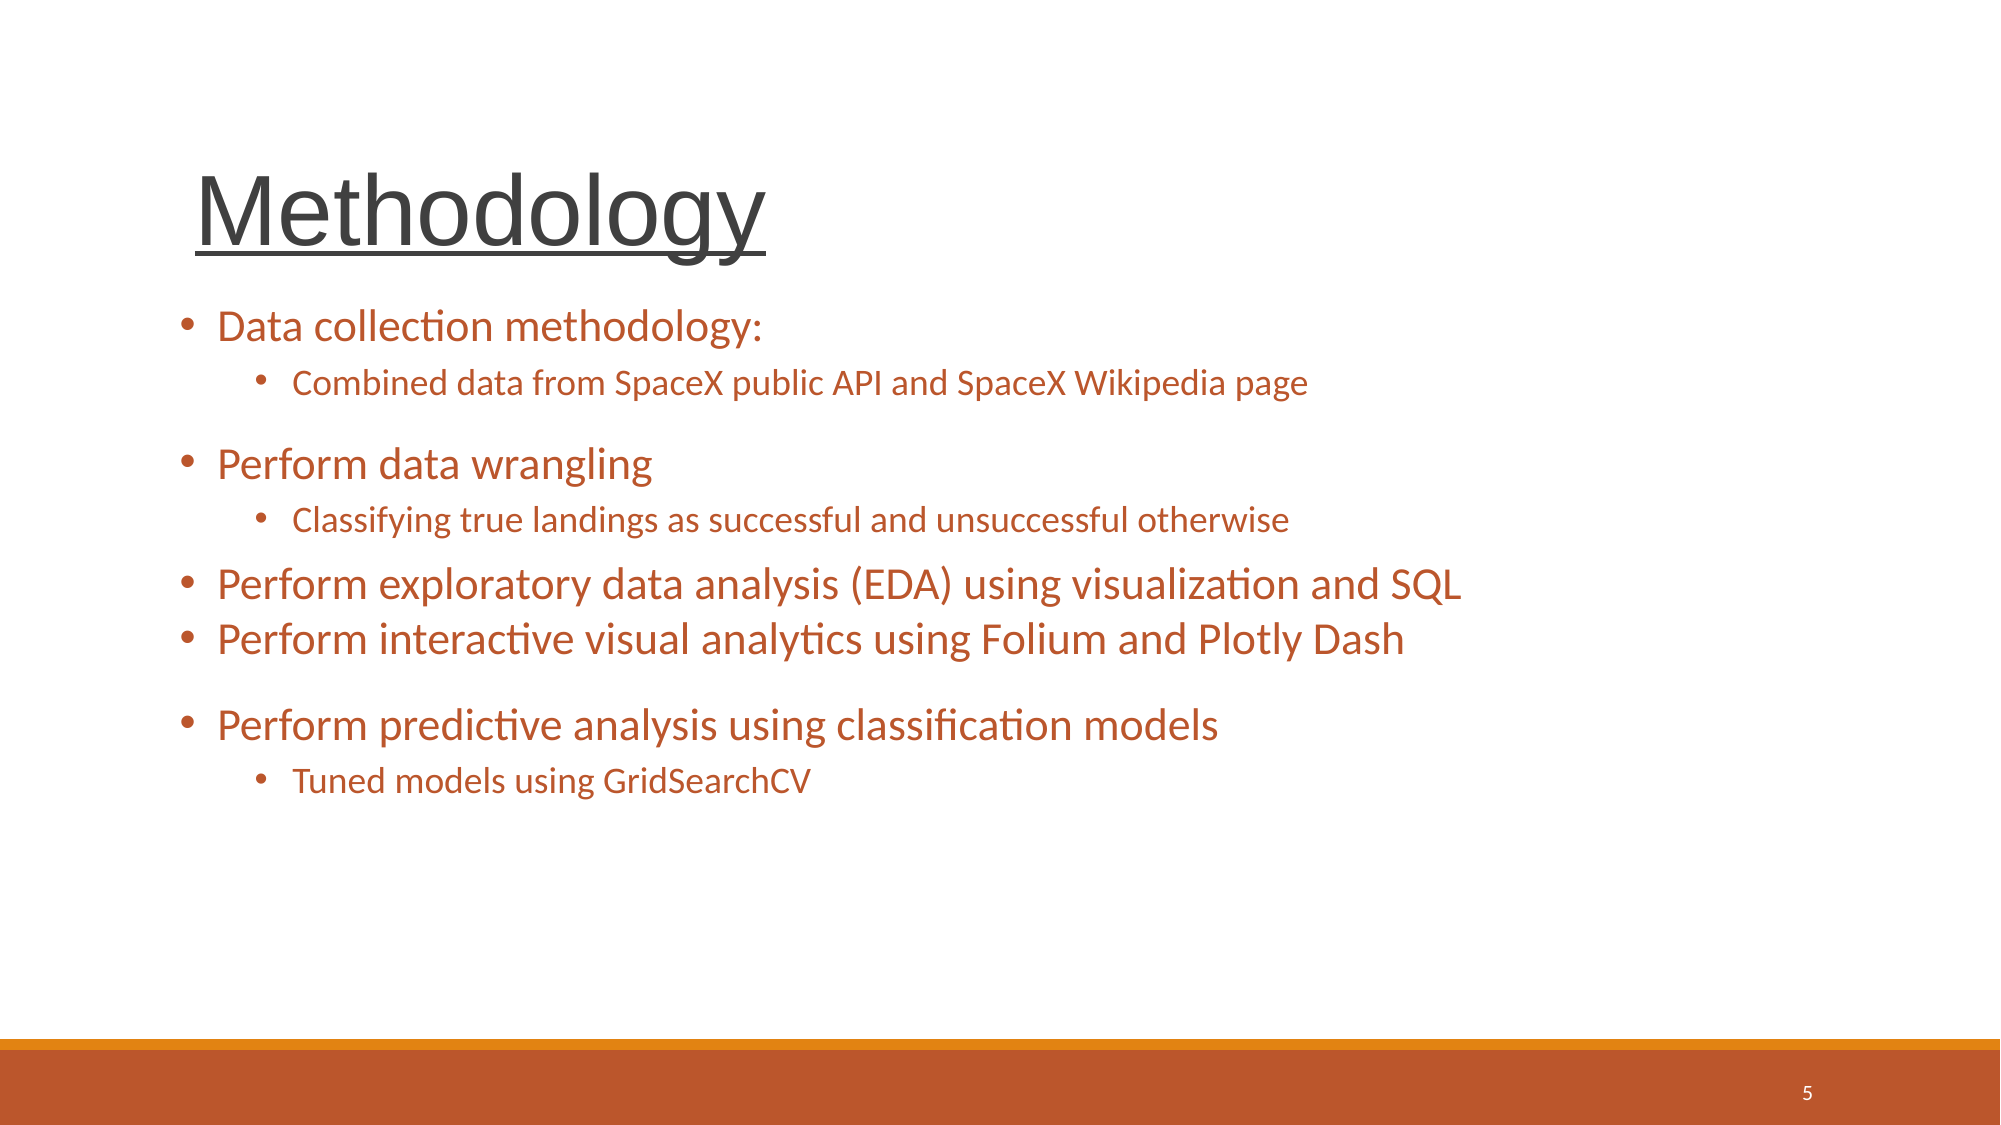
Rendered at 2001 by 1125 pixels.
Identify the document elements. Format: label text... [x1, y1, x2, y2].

text_box ‹#› [1795, 1077, 1820, 1105]
text_box Data collection methodology: Combined data from SpaceX public API and SpaceX Wikipedia page Perform data wrangling Classifying true landings as successful and unsuccessful otherwise Perform exploratory data analysis (EDA) using visualization and SQL Perform interactive visual analytics using Folium and Plotly Dash Perform predictive analysis using classification models Tuned models using GridSearchCV [177, 285, 1637, 801]
title Methodology [167, 42, 1833, 334]
